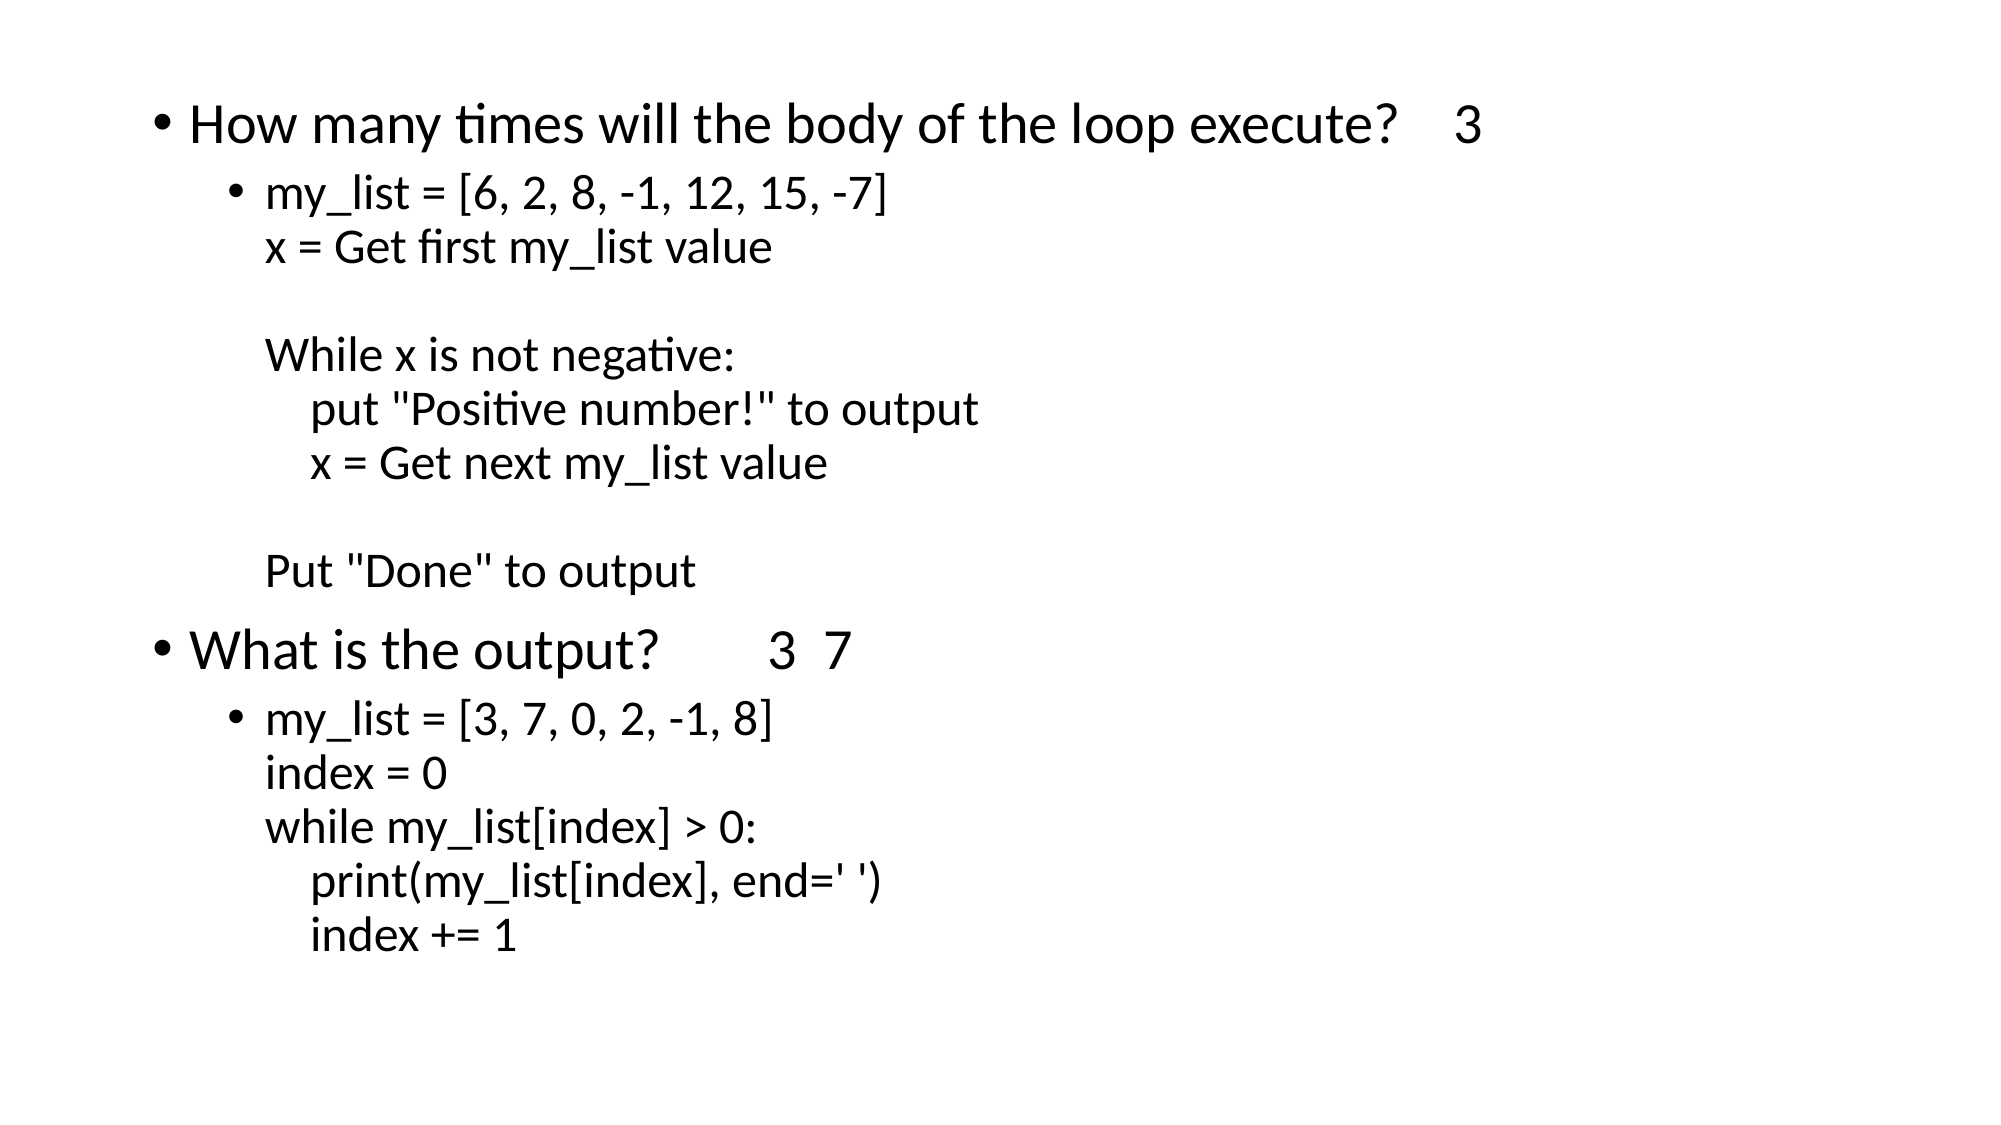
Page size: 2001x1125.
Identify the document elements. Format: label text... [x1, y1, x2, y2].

list How many times will the body of the loop execute? 3 my_list = [6, 2, 8, -1, 12, 15, -7] x = Get first my_list value While x is not negative: put "Positive number!" to output x = Get next my_list value Put "Done" to output What is the output? 3 7 my_list = [3, 7, 0, 2, -1, 8] index = 0 while my_list[index] > 0: print(my_list[index], end=' ') index += 1 [137, 85, 1863, 1125]
